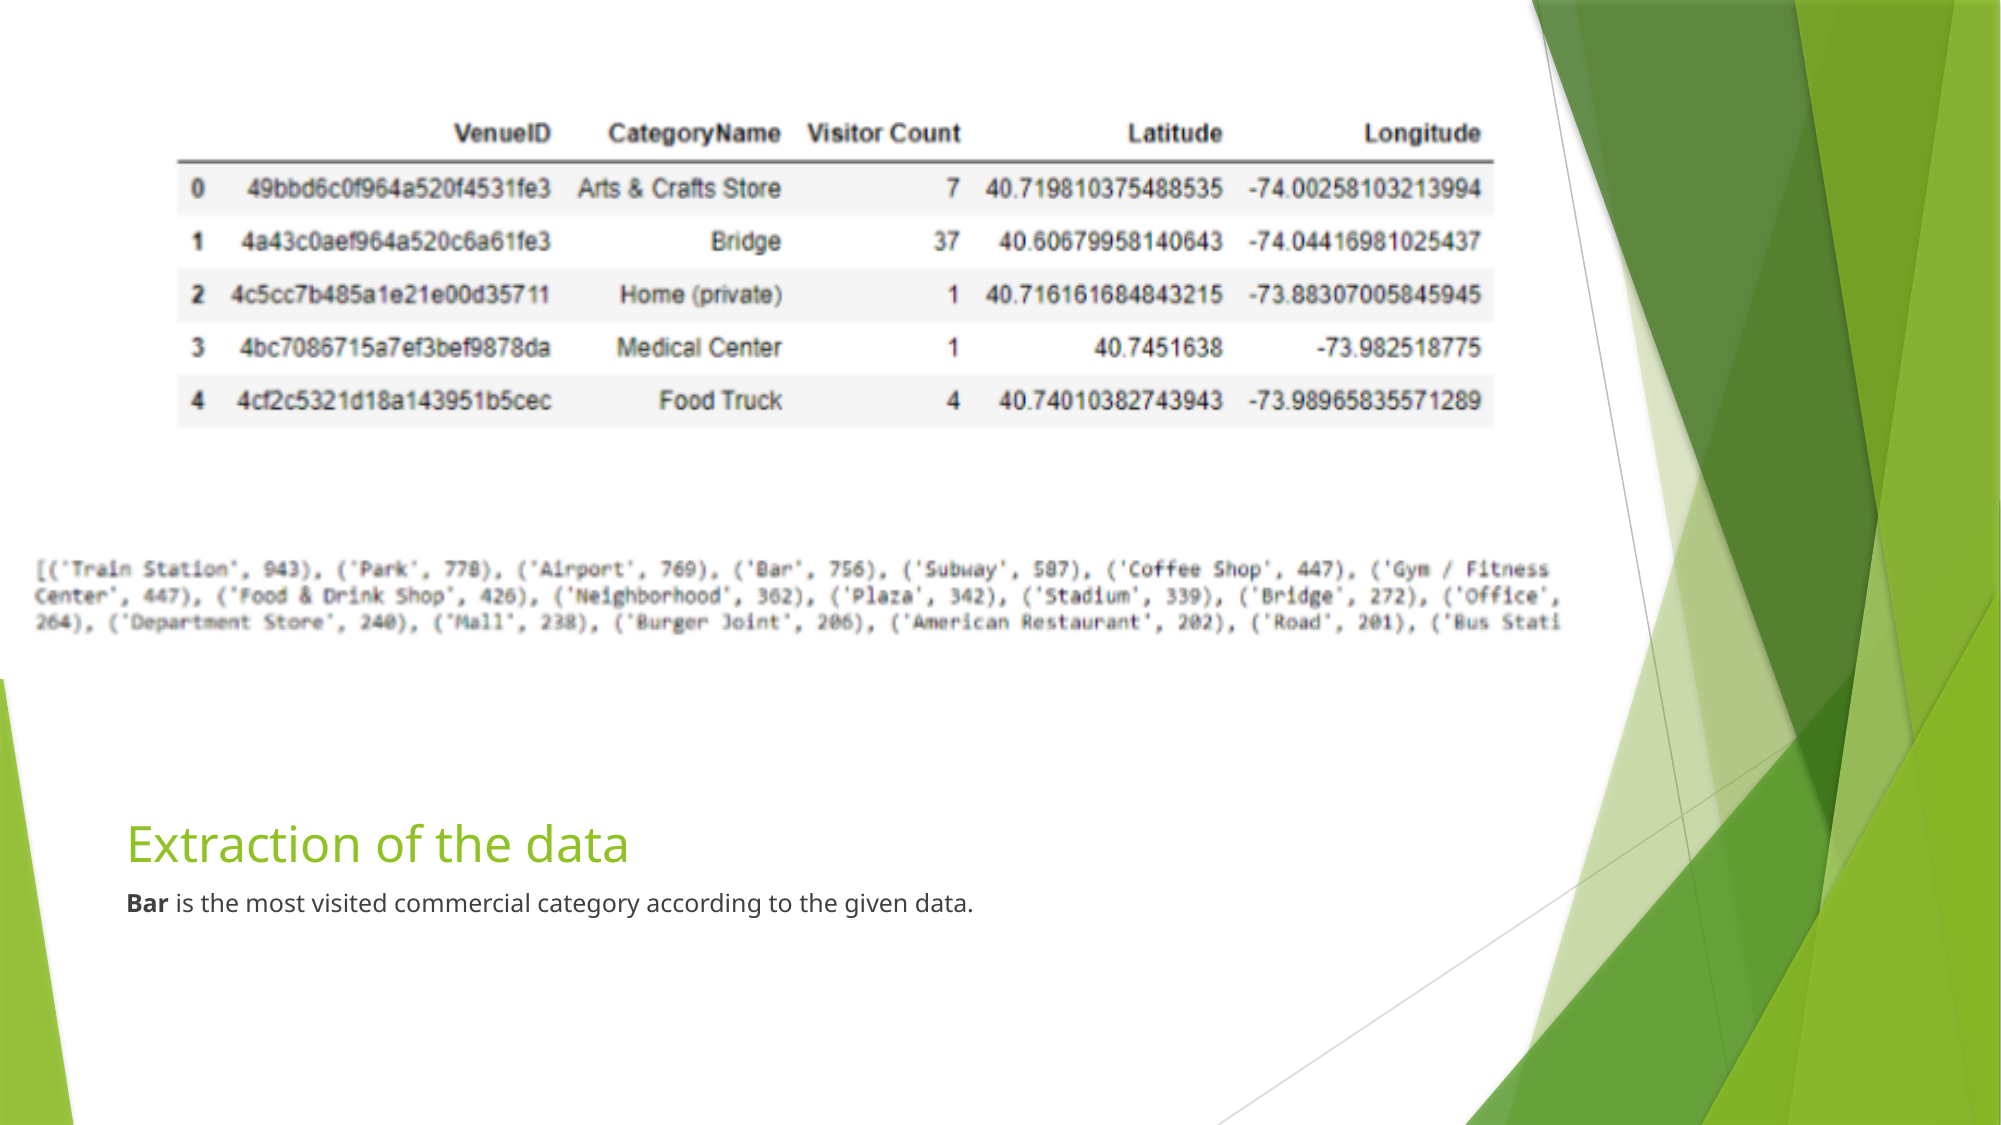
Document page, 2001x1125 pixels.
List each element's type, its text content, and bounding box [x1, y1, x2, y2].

title Extraction of the data [111, 787, 1522, 880]
picture [0, 100, 1618, 679]
list Bar is the most visited commercial category according to the given data. [111, 880, 1522, 991]
